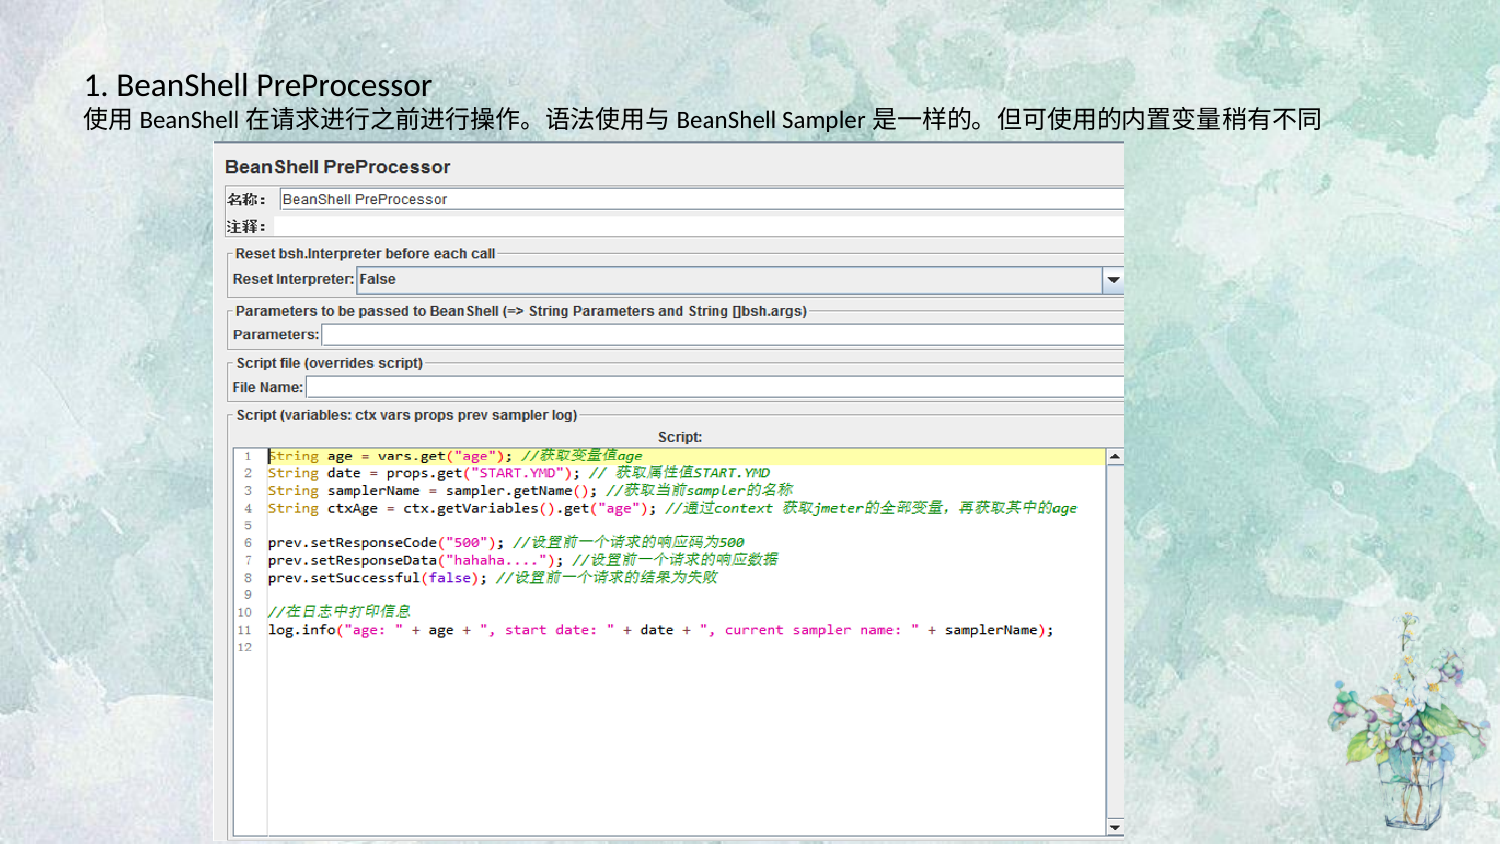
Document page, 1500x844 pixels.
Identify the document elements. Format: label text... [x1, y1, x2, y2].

text_box 1. BeanShell PreProcessor 使用BeanShell在请求进行之前进行操作。语法使用与BeanShell Sampler是一样的。但可使用的内置变量稍有不同 [68, 56, 1394, 531]
picture [0, 0, 1500, 844]
